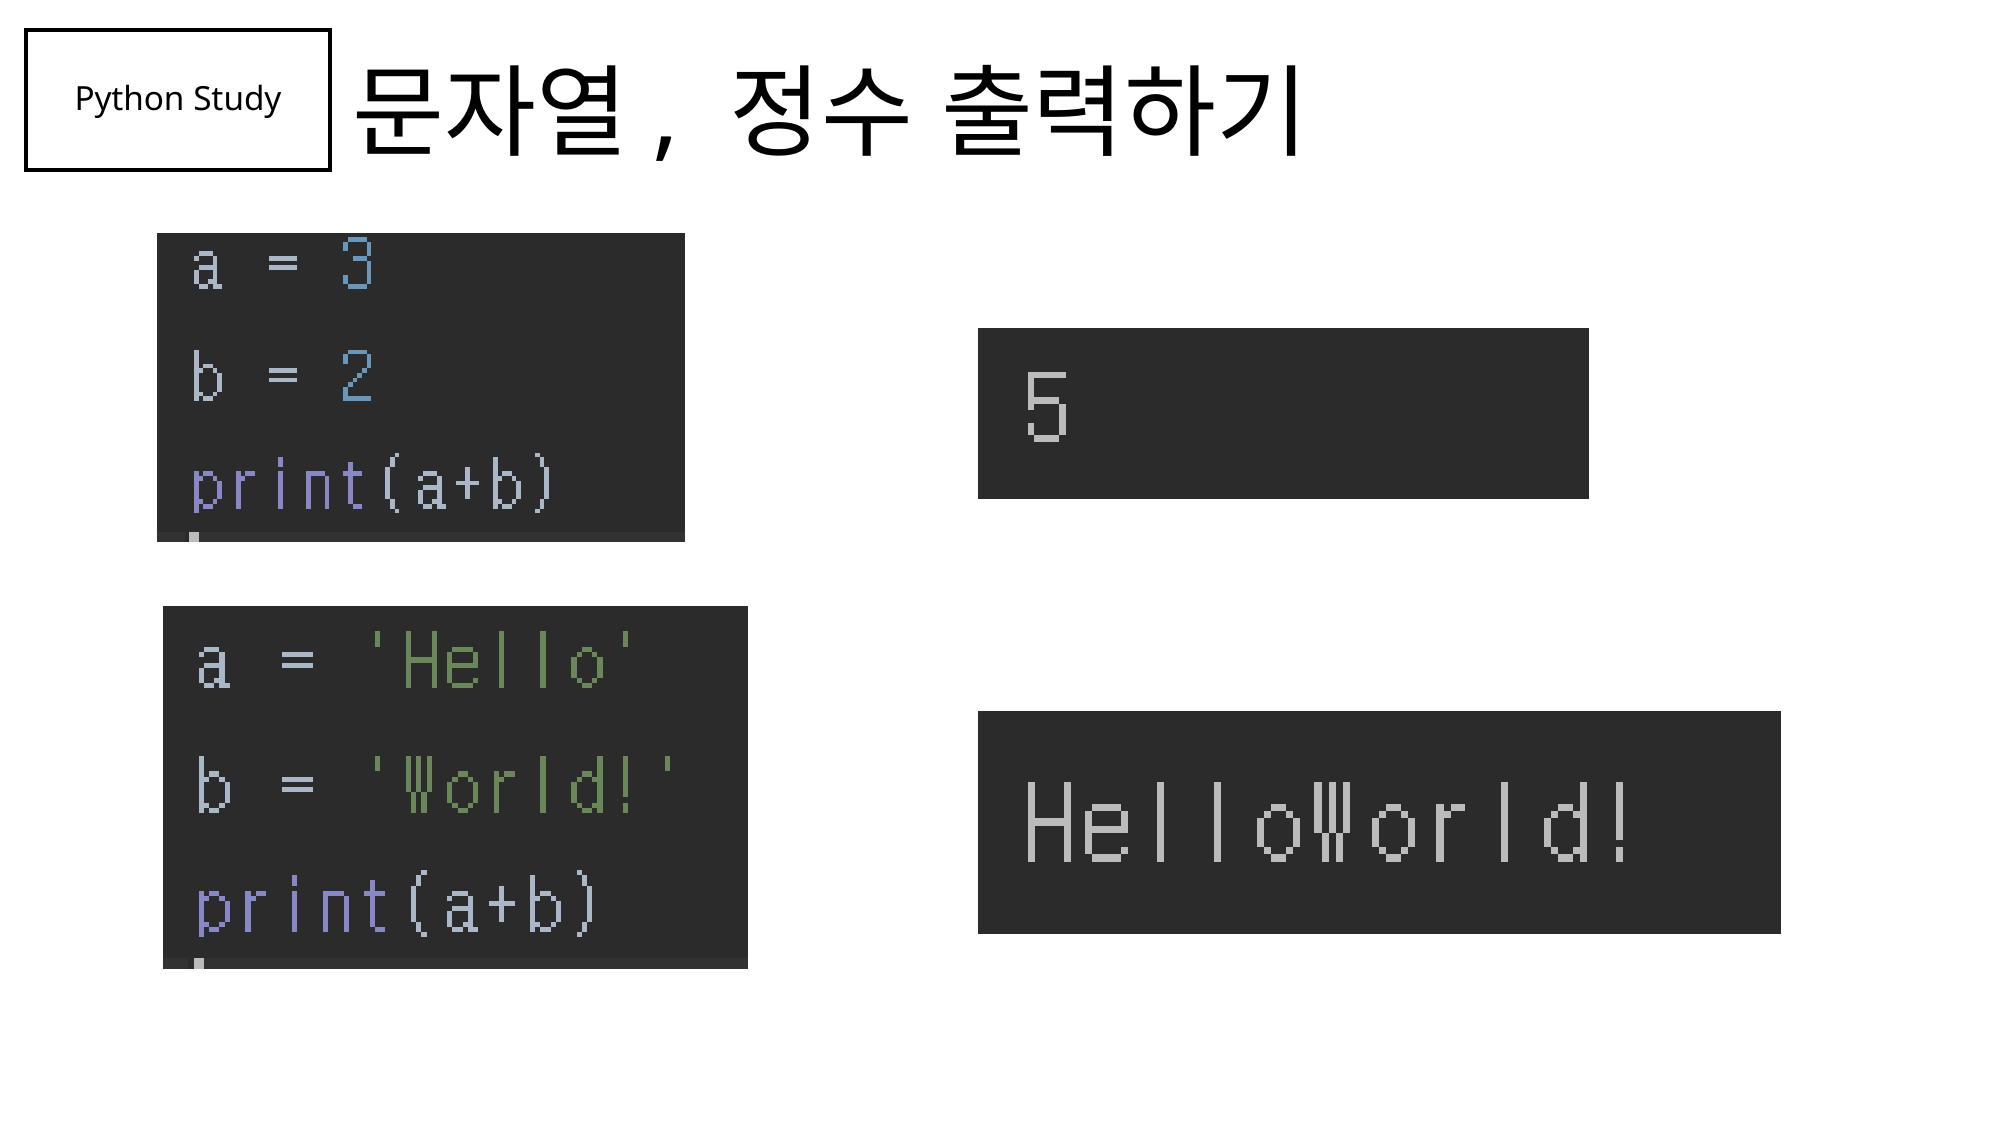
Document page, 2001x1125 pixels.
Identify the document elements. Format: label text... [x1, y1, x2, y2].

picture [978, 711, 1781, 934]
picture [163, 606, 748, 969]
picture [157, 233, 685, 542]
picture [978, 328, 1589, 499]
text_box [26, 29, 330, 171]
text_box 문자열, 정수 출력하기 [337, 40, 1619, 176]
